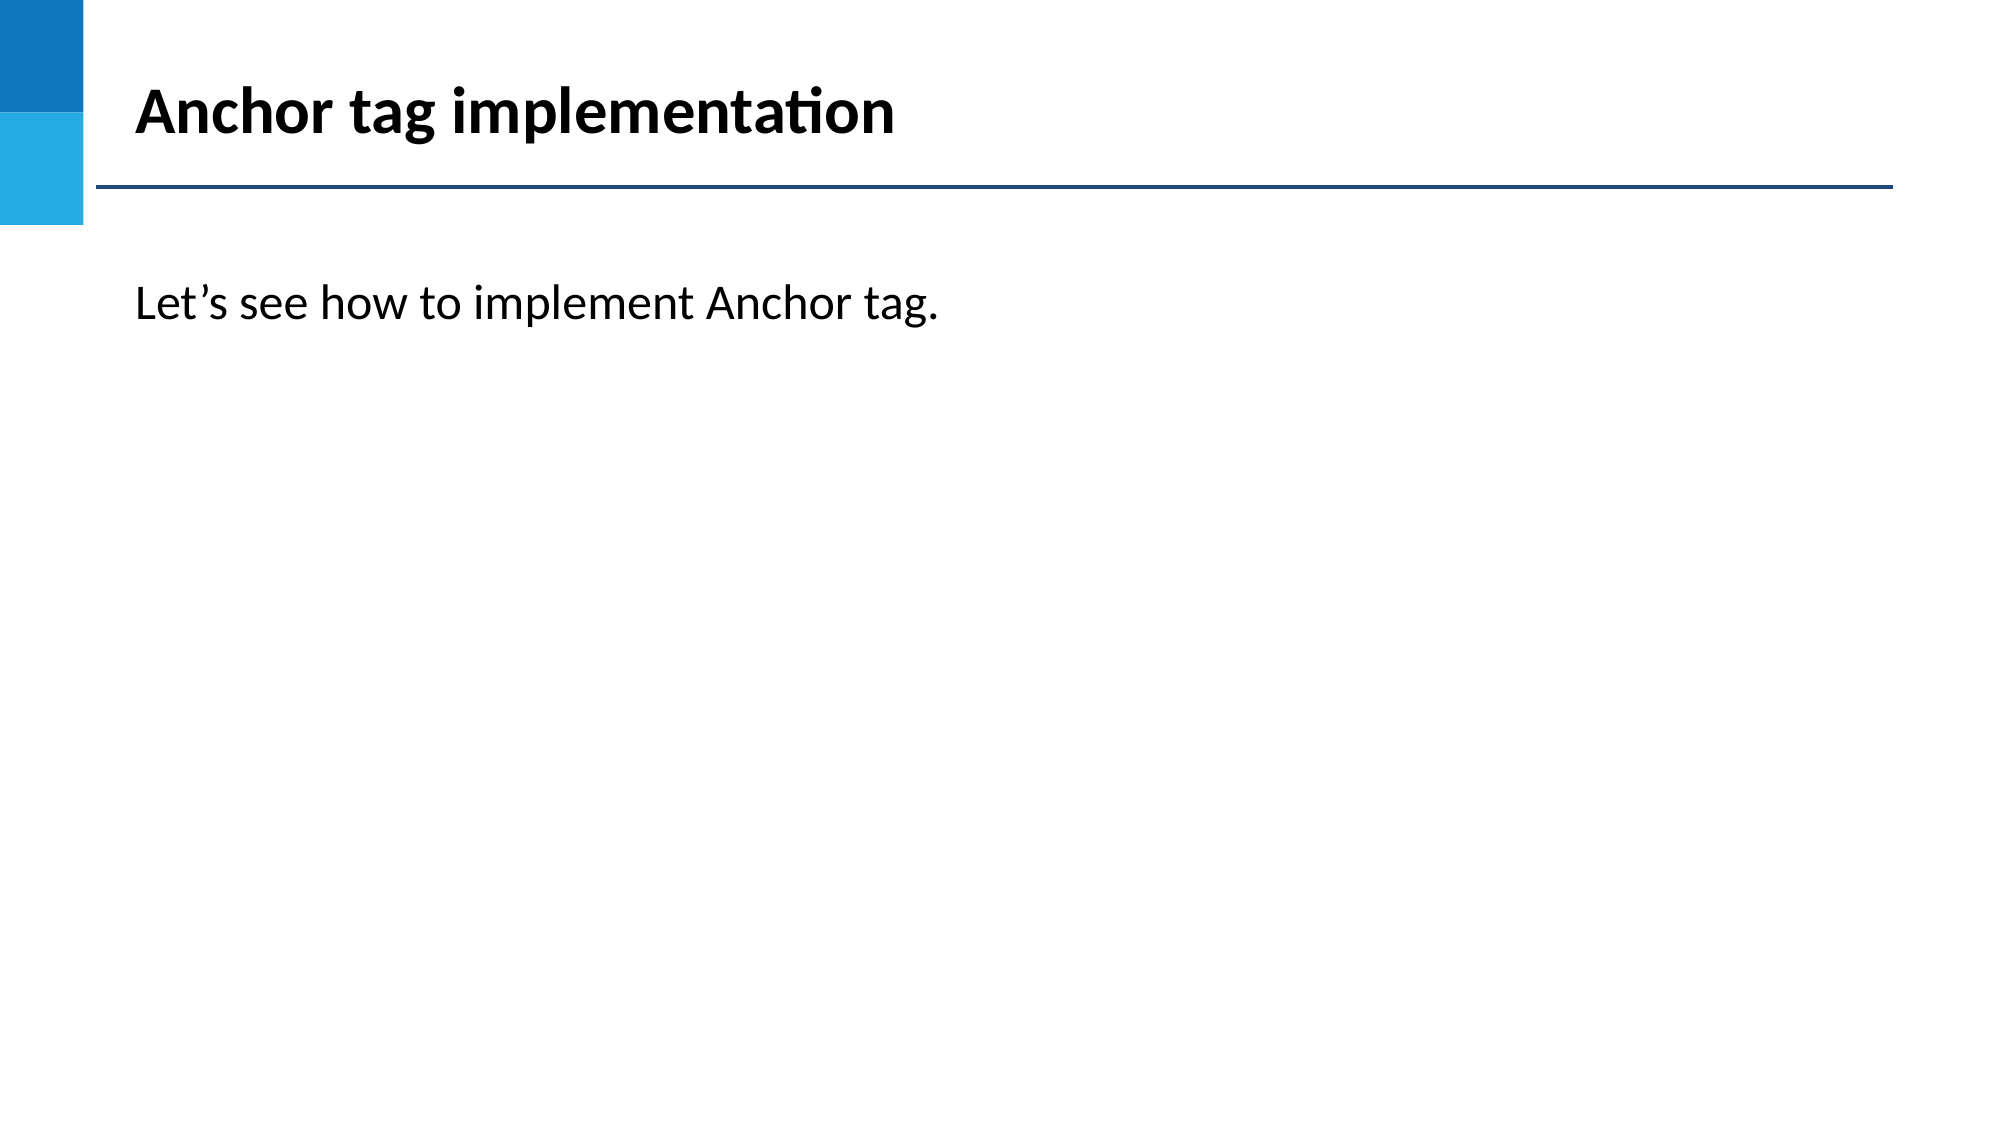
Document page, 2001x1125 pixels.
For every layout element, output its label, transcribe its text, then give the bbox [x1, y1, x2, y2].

text_box Anchor tag implementation [120, 59, 1866, 154]
text_box Let’s see how to implement Anchor tag. [120, 254, 1866, 345]
